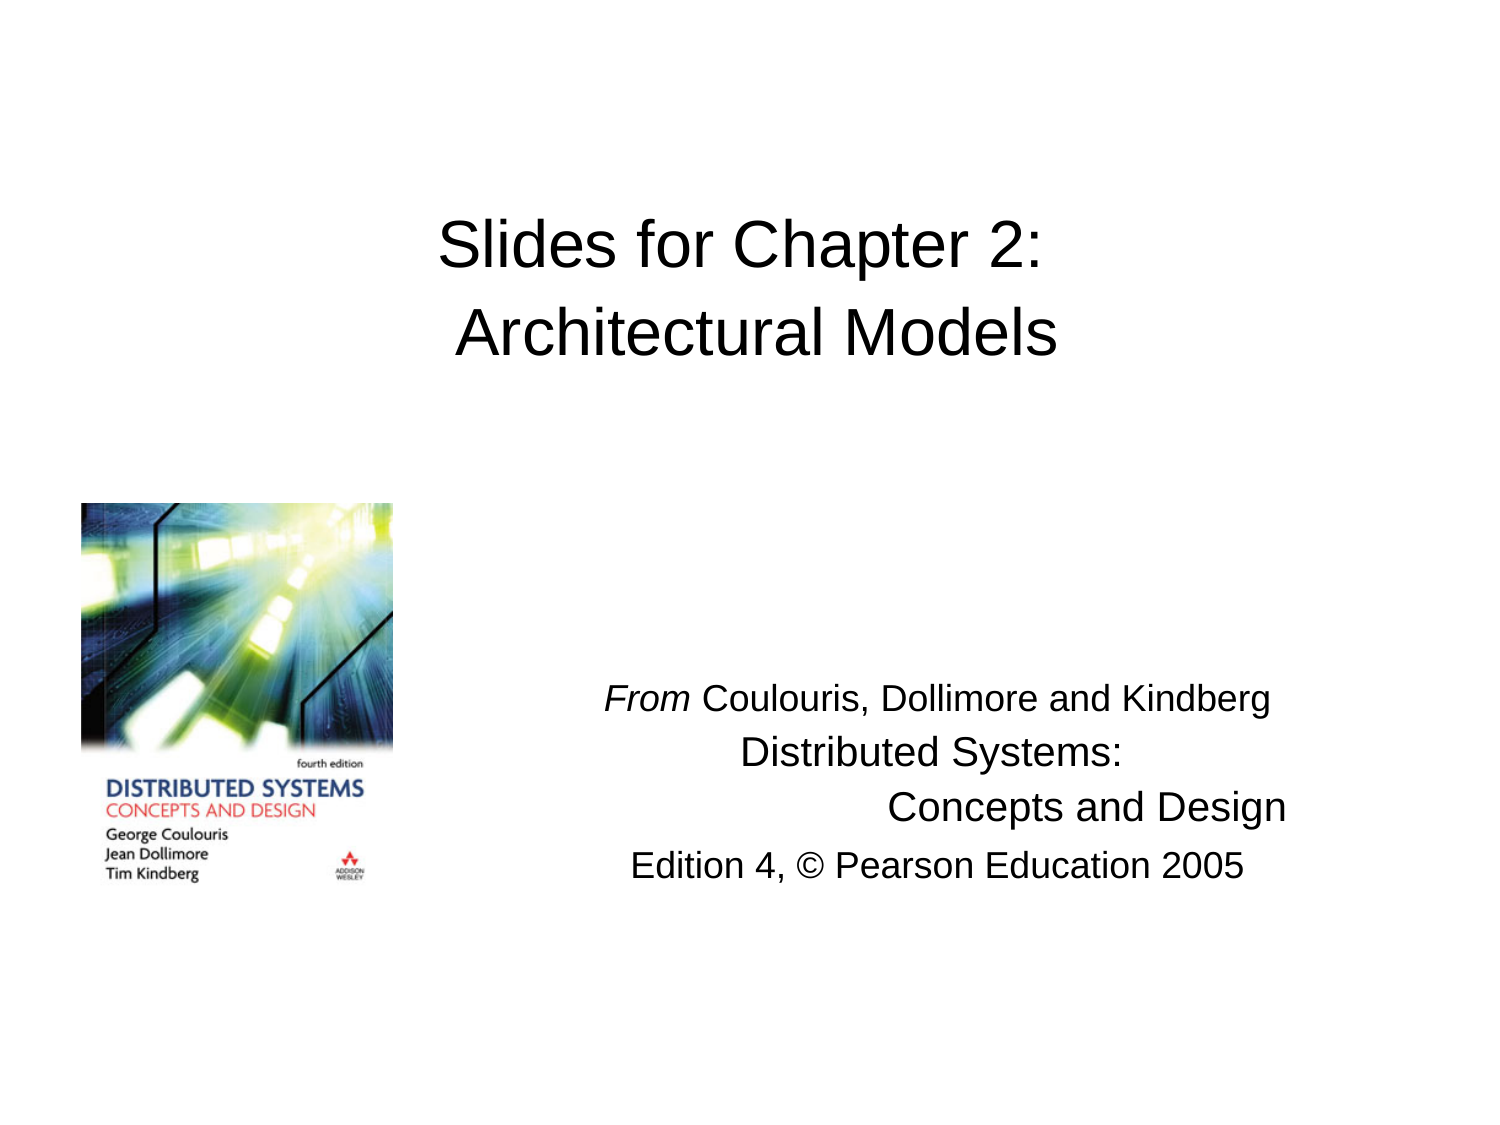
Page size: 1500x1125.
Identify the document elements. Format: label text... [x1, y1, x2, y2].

title Slides for Chapter 2: Architectural Models [112, 99, 1388, 342]
picture [81, 503, 393, 901]
subtitle From Coulouris, Dollimore and Kindberg Distributed Systems: Concepts and Design Edition 4, © Pearson Education 2005 [412, 662, 1463, 1063]
